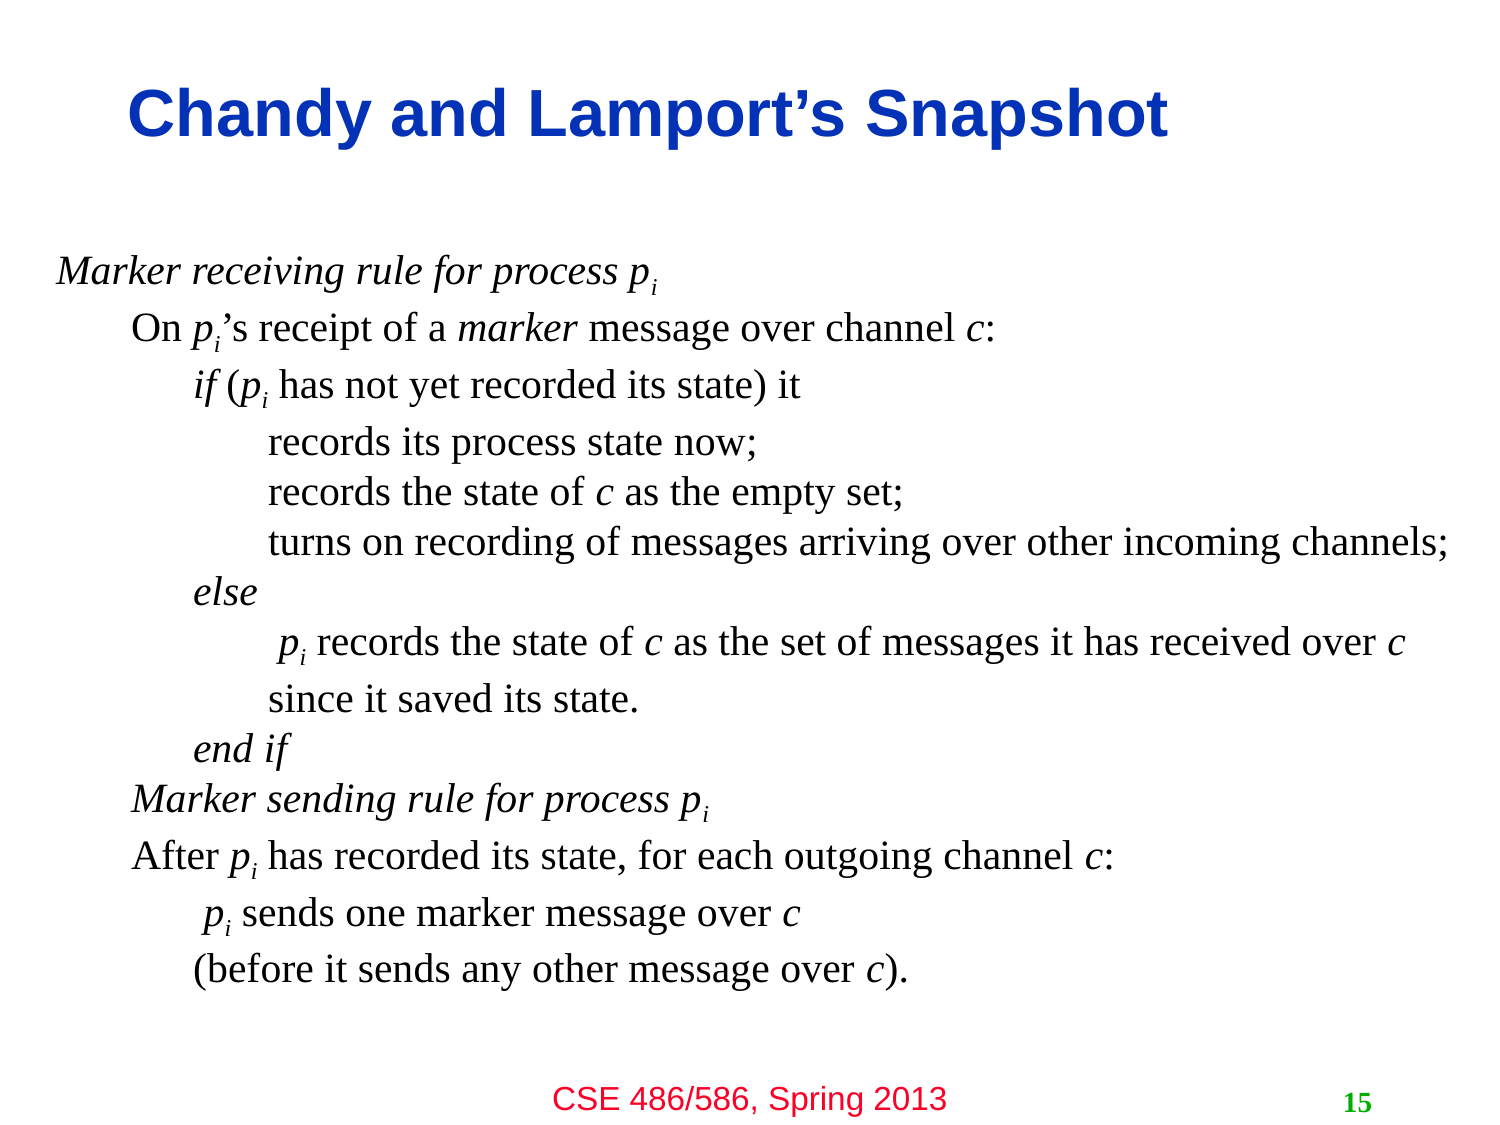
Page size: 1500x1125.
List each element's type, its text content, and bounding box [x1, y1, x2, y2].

title Chandy and Lamport’s Snapshot [112, 53, 1310, 176]
slide_number 15 [1074, 1076, 1388, 1125]
text_box Marker receiving rule for process pi On pi’s receipt of a marker message over channel c: if (pi has not yet recorded its state) it records its process state now; records the state of c as the empty set; turns on recording of messages arriving over other incoming channels; else pi records the state of c as the set of messages it has received over c since it saved its state. end if Marker sending rule for process pi After pi has recorded its state, for each outgoing channel c: pi sends one marker message over c (before it sends any other message over c). [41, 235, 1466, 999]
